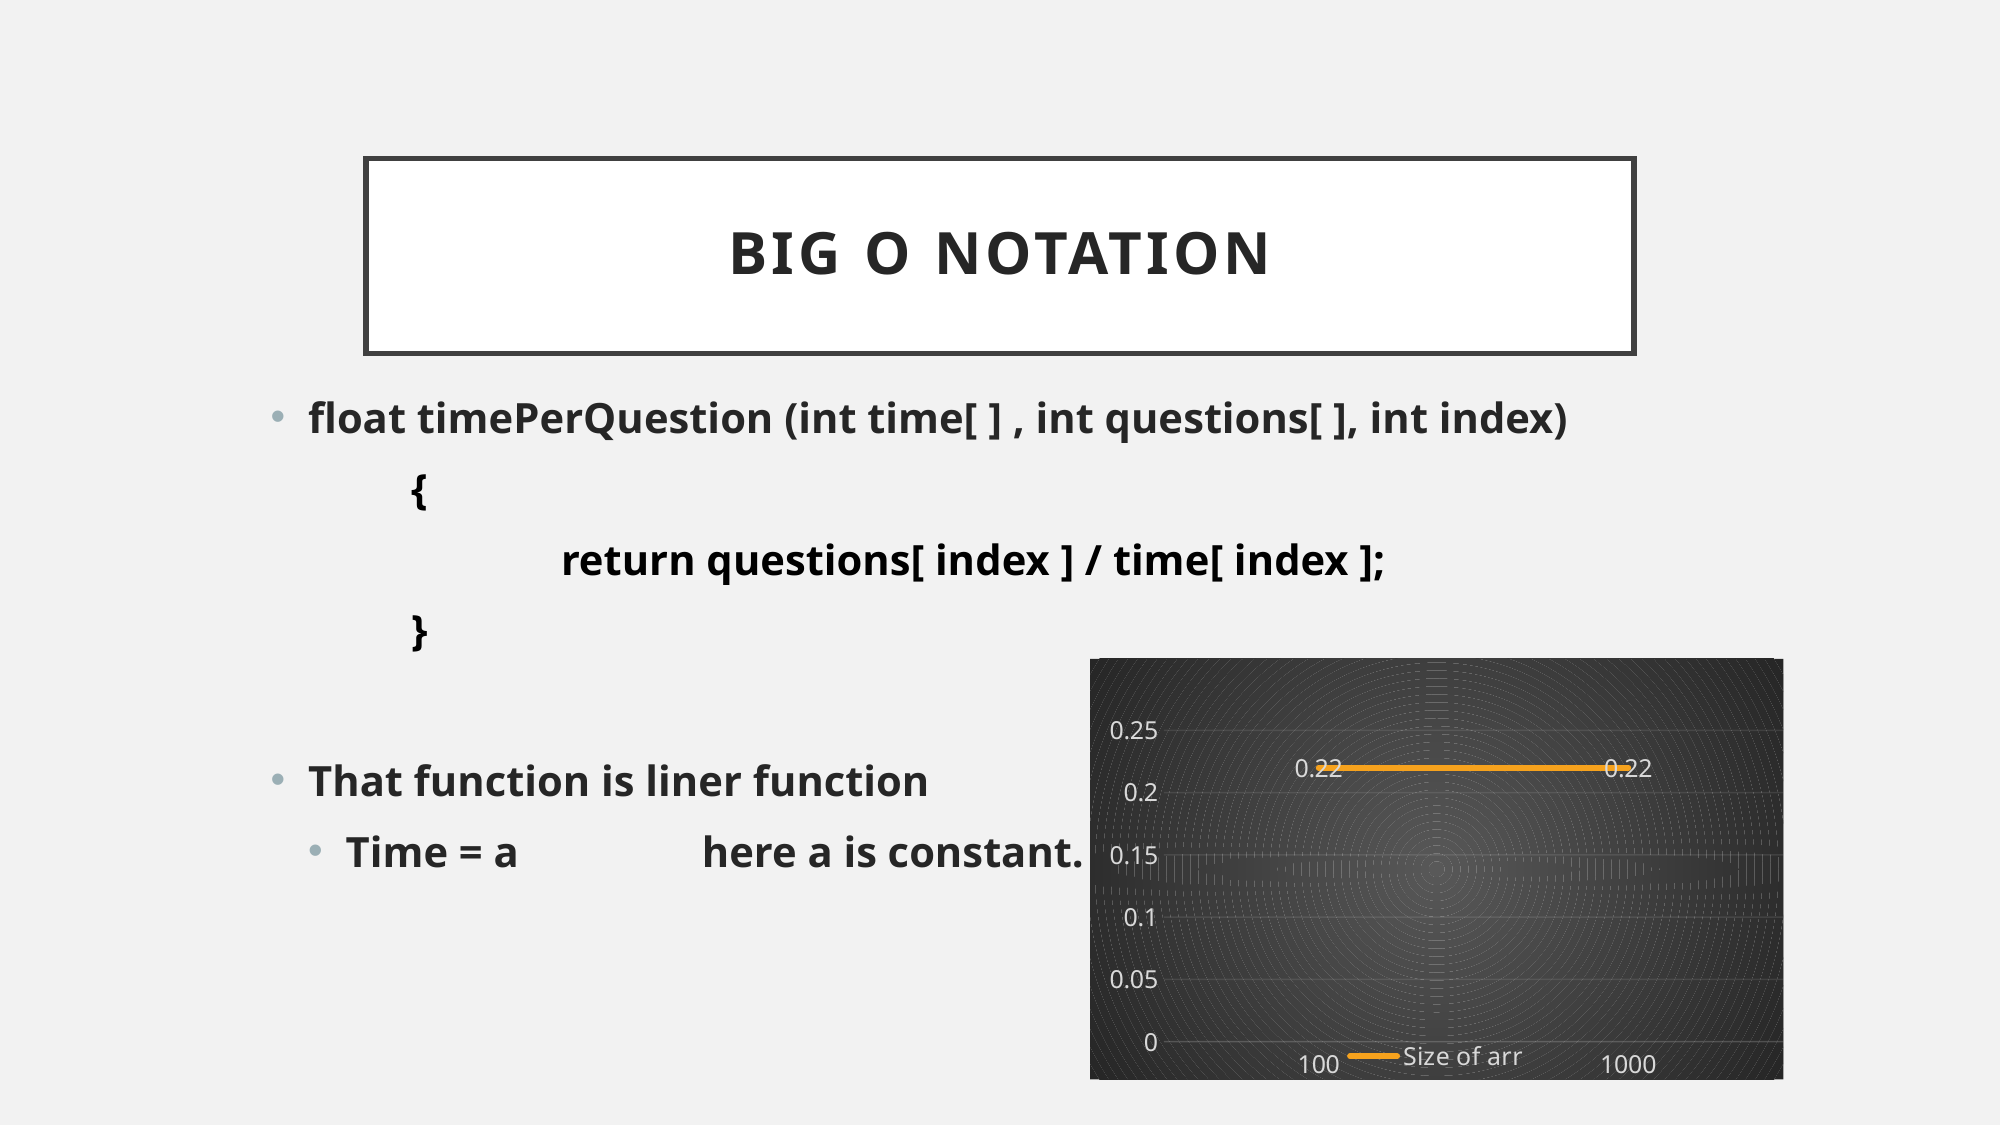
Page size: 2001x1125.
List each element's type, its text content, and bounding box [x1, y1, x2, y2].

chart [1090, 658, 1785, 1082]
list float timePerQuestion (int time[ ] , int questions[ ], int index) { return questions[ index ] / time[ index ]; } That function is liner function Time = a here a is constant. [218, 384, 1785, 1082]
title Big O Notation [363, 156, 1637, 356]
